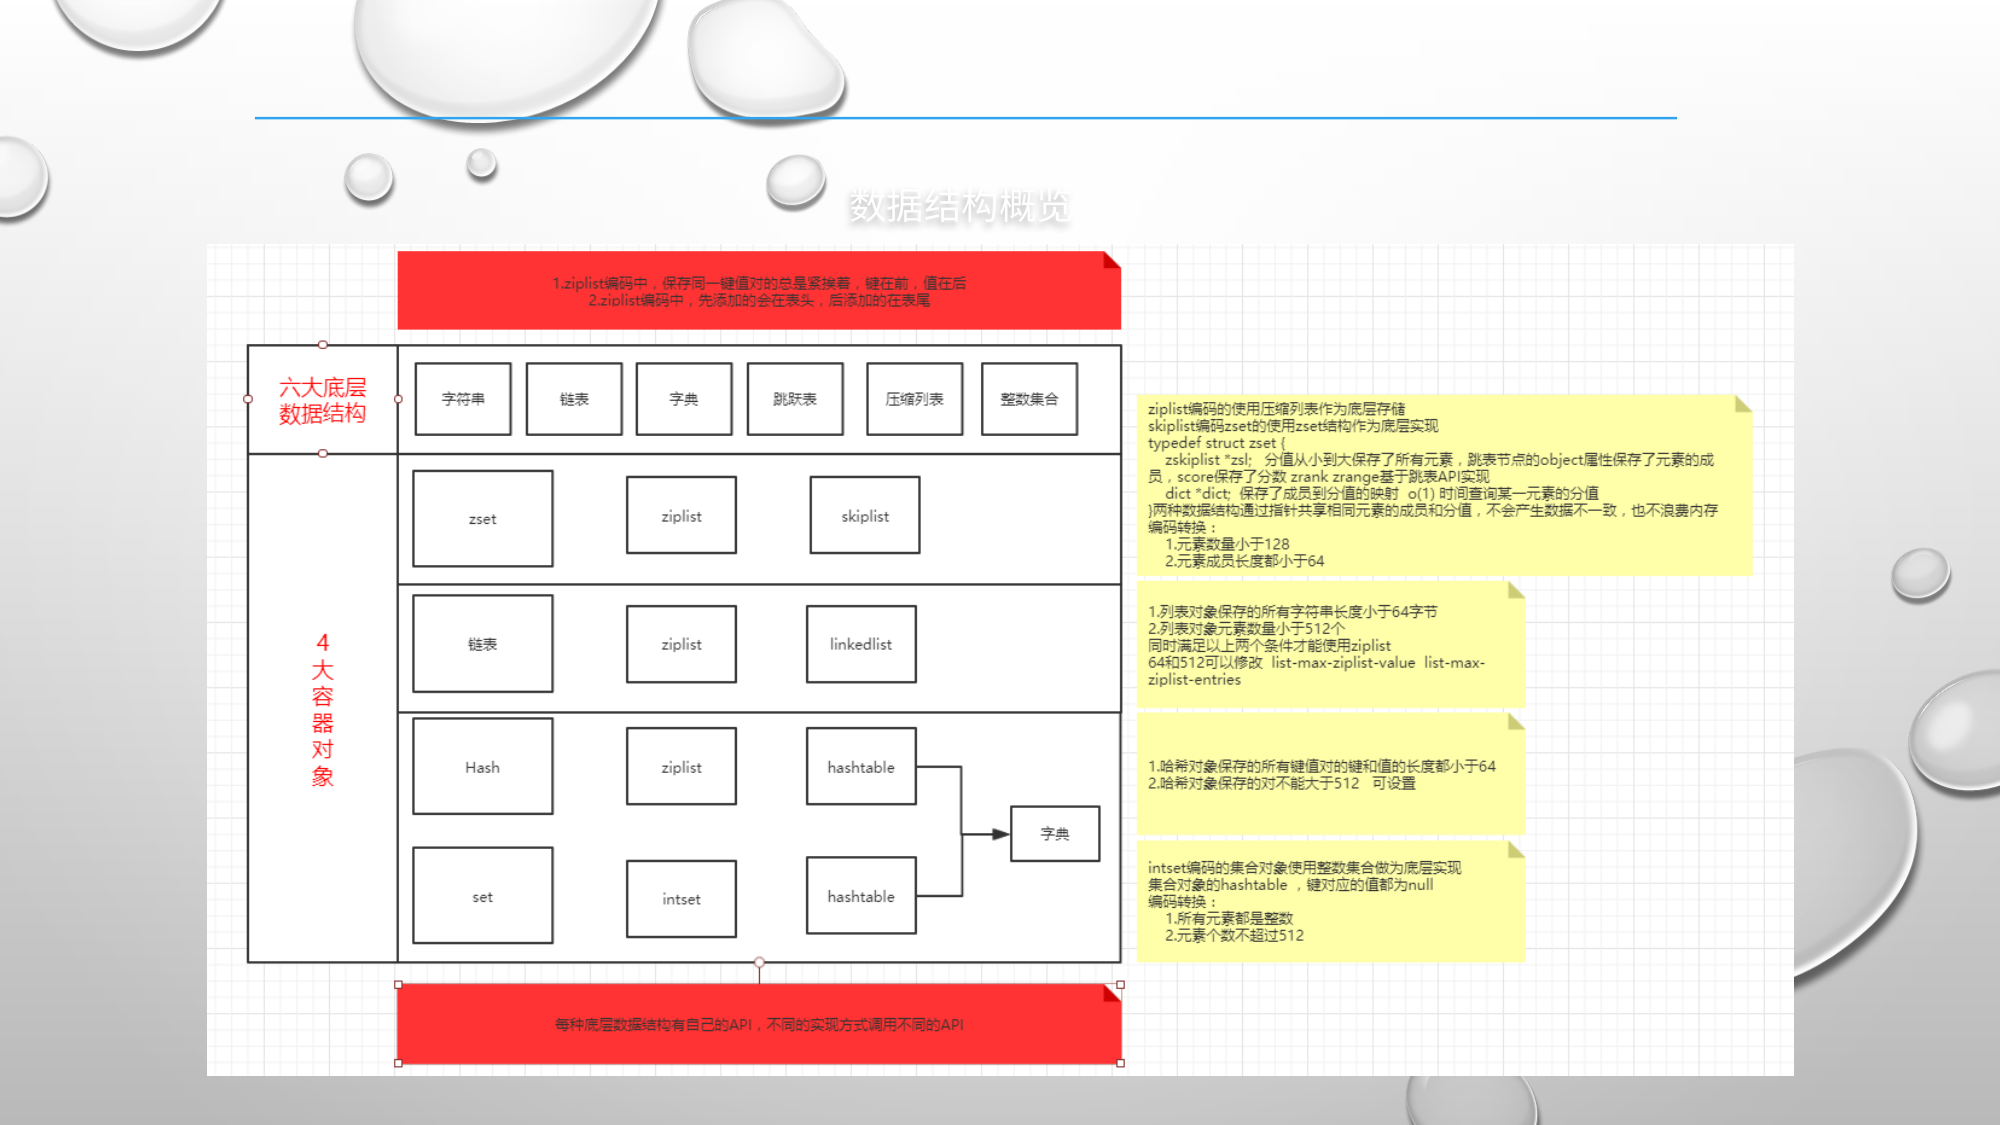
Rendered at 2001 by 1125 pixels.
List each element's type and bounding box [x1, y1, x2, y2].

text_box [254, 117, 1678, 242]
picture [0, 0, 2000, 1125]
